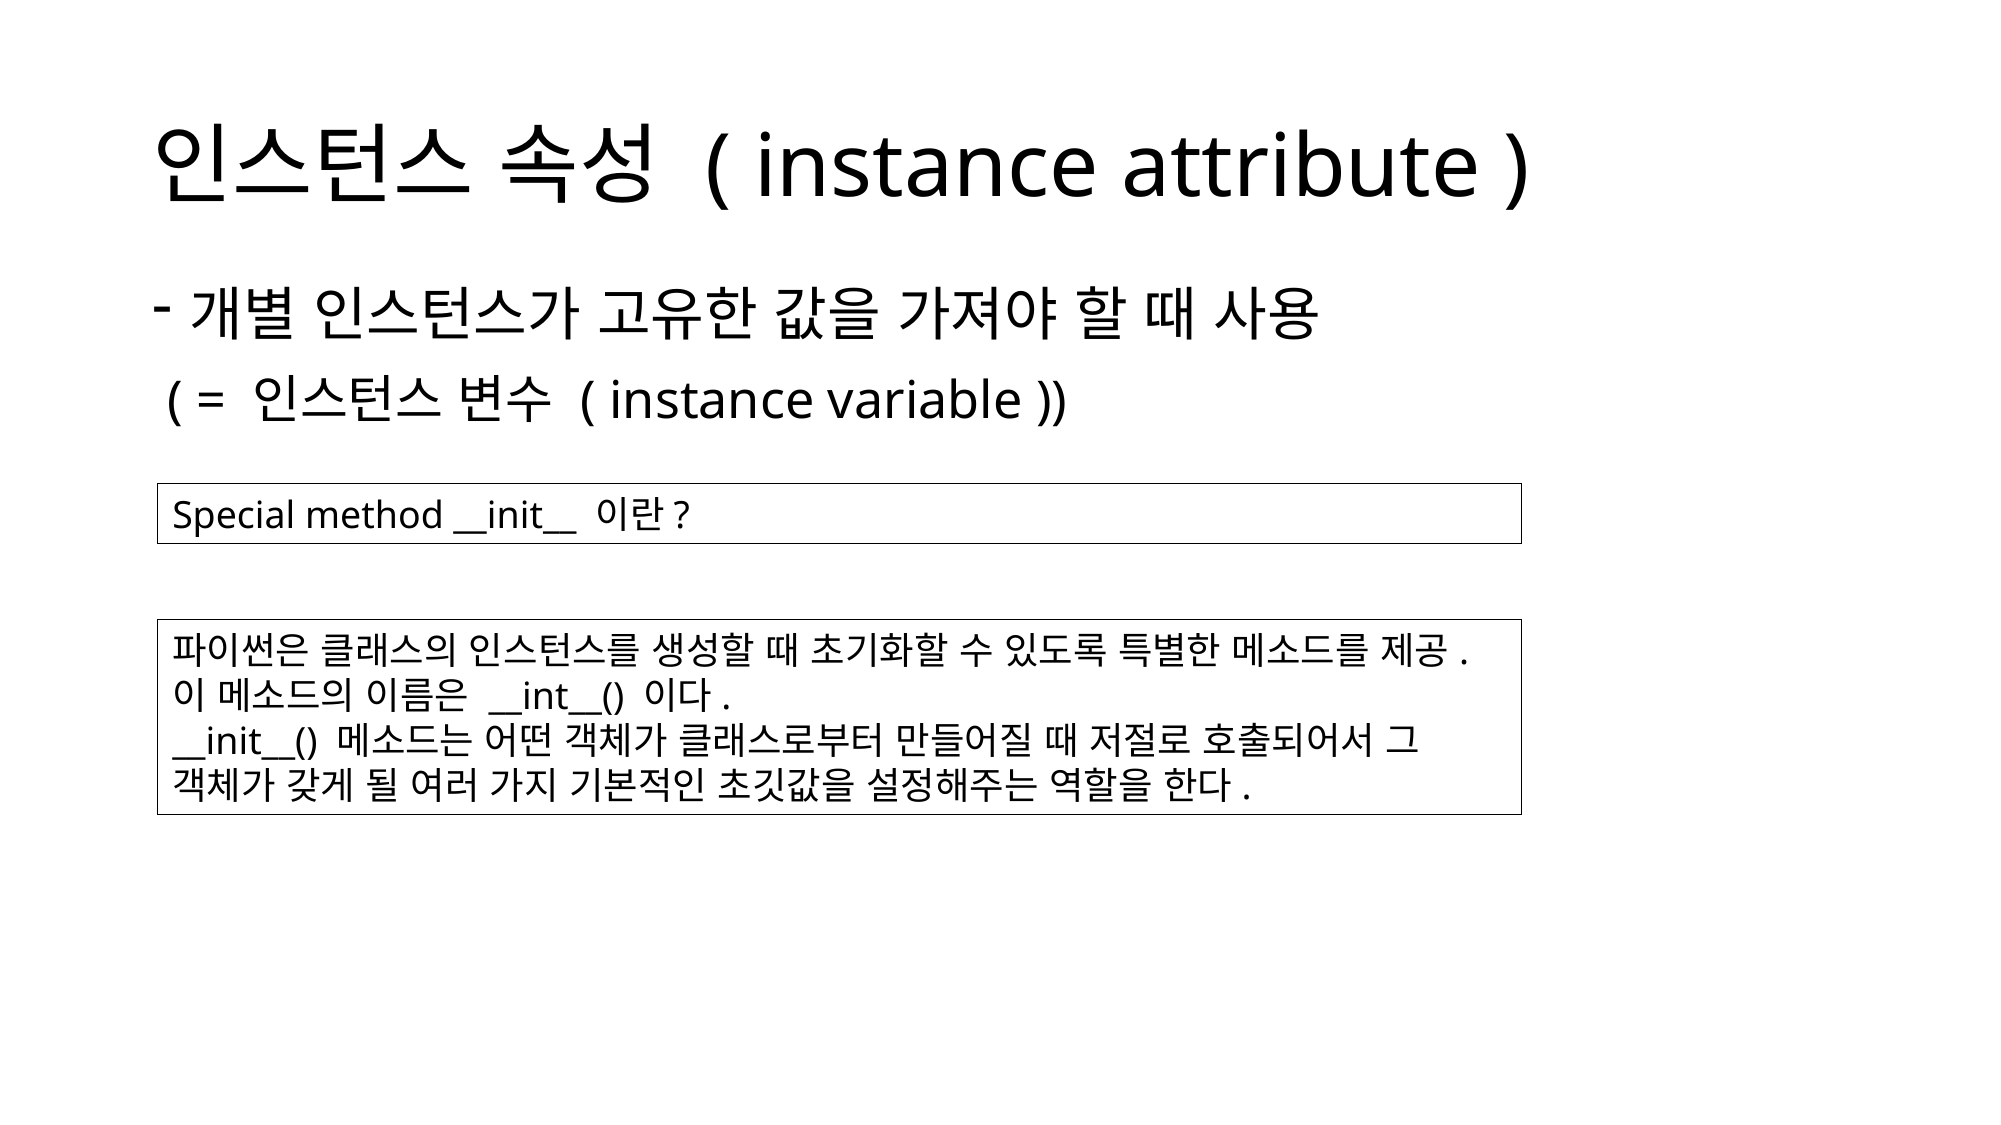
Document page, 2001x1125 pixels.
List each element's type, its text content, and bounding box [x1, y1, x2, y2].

text_box 파이썬은 클래스의 인스턴스를 생성할 때 초기화할 수 있도록 특별한 메소드를 제공. 이 메소드의 이름은 __int__() 이다. __init__() 메소드는 어떤 객체가 클래스로부터 만들어질 때 저절로 호출되어서 그 객체가 갖게 될 여러 가지 기본적인 초깃값을 설정해주는 역할을 한다. [157, 619, 1522, 815]
list 개별 인스턴스가 고유한 값을 가져야 할 때 사용 ( = 인스턴스 변수 ( instance variable )) [137, 277, 1863, 1014]
text_box Special method __init__ 이란? [157, 483, 1522, 544]
title 인스턴스 속성 ( instance attribute ) [137, 59, 1863, 277]
